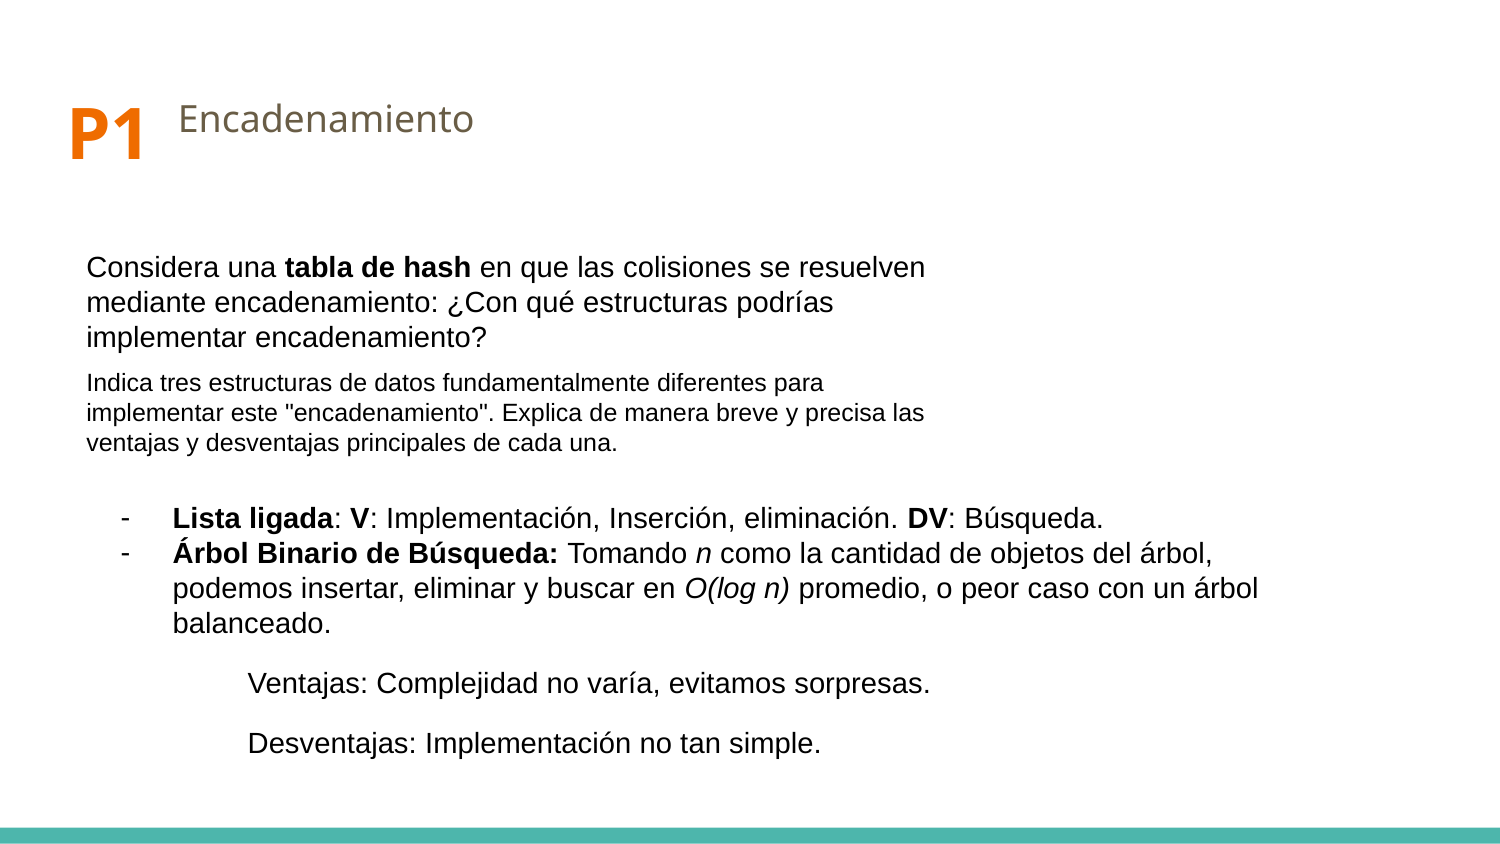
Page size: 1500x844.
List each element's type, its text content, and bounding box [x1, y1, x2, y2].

title P1 [51, 72, 1449, 189]
text_box Indica tres estructuras de datos fundamentalmente diferentes para implementar este "encadenamiento". Explica de manera breve y precisa las ventajas y desventajas principales de cada una. [71, 351, 980, 472]
list Considera una tabla de hash en que las colisiones se resuelven mediante encadenamiento: ¿Con qué estructuras podrías implementar encadenamiento? [71, 233, 958, 351]
list Encadenamiento [162, 80, 1500, 189]
list Lista ligada: V: Implementación, Inserción, eliminación. DV: Búsqueda. Árbol Binario de Búsqueda: Tomando n como la cantidad de objetos del árbol, podemos insertar, eliminar y buscar en O(log n) promedio, o peor caso con un árbol balanceado. Ventajas: Complejidad no varía, evitamos sorpresas. Desventajas: Implementación no tan simple. [82, 484, 1334, 674]
